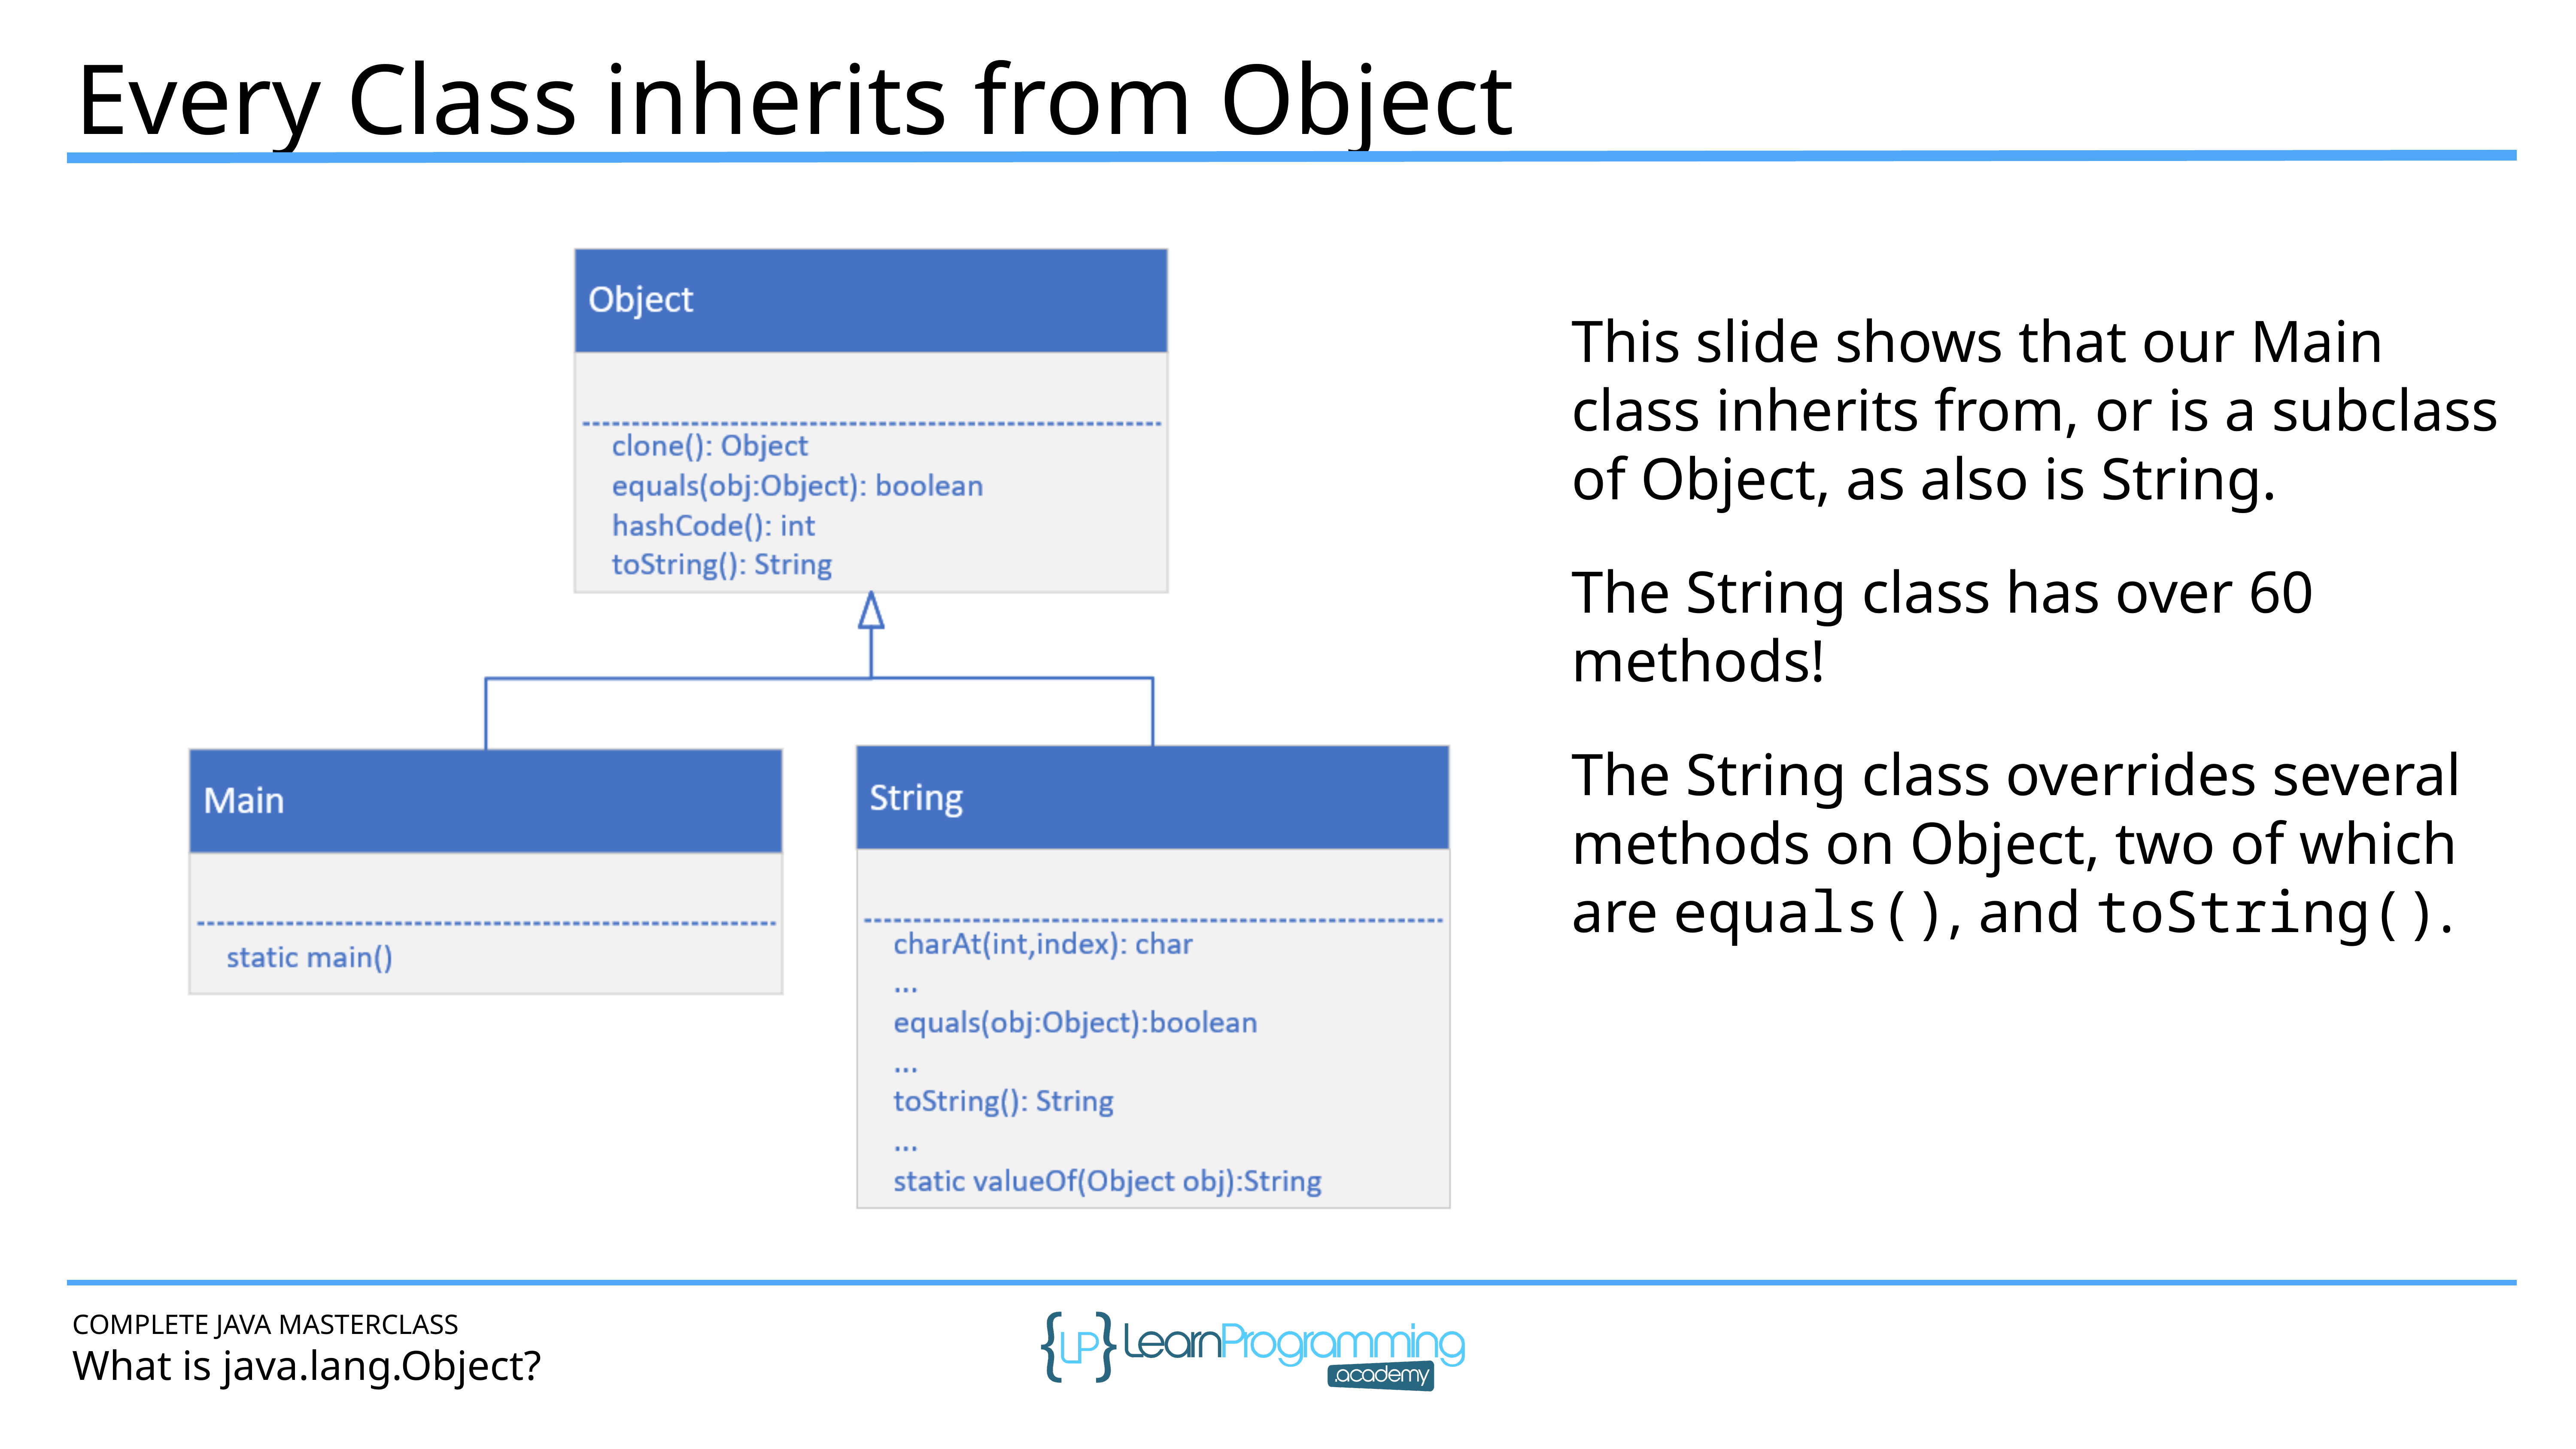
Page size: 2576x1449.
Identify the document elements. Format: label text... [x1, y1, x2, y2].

picture [1032, 1302, 1477, 1400]
picture [67, 183, 1555, 1266]
text_box This slide shows that our Main class inherits from, or is a subclass of Object, as also is String. The String class has over 60 methods! The String class overrides several methods on Object, two of which are equals(), and toString(). [1565, 301, 2517, 1139]
text_box Every Class inherits from Object [69, 32, 1521, 159]
text_box COMPLETE JAVA MASTERCLASS What is java.lang.Object? [67, 1302, 1030, 1394]
